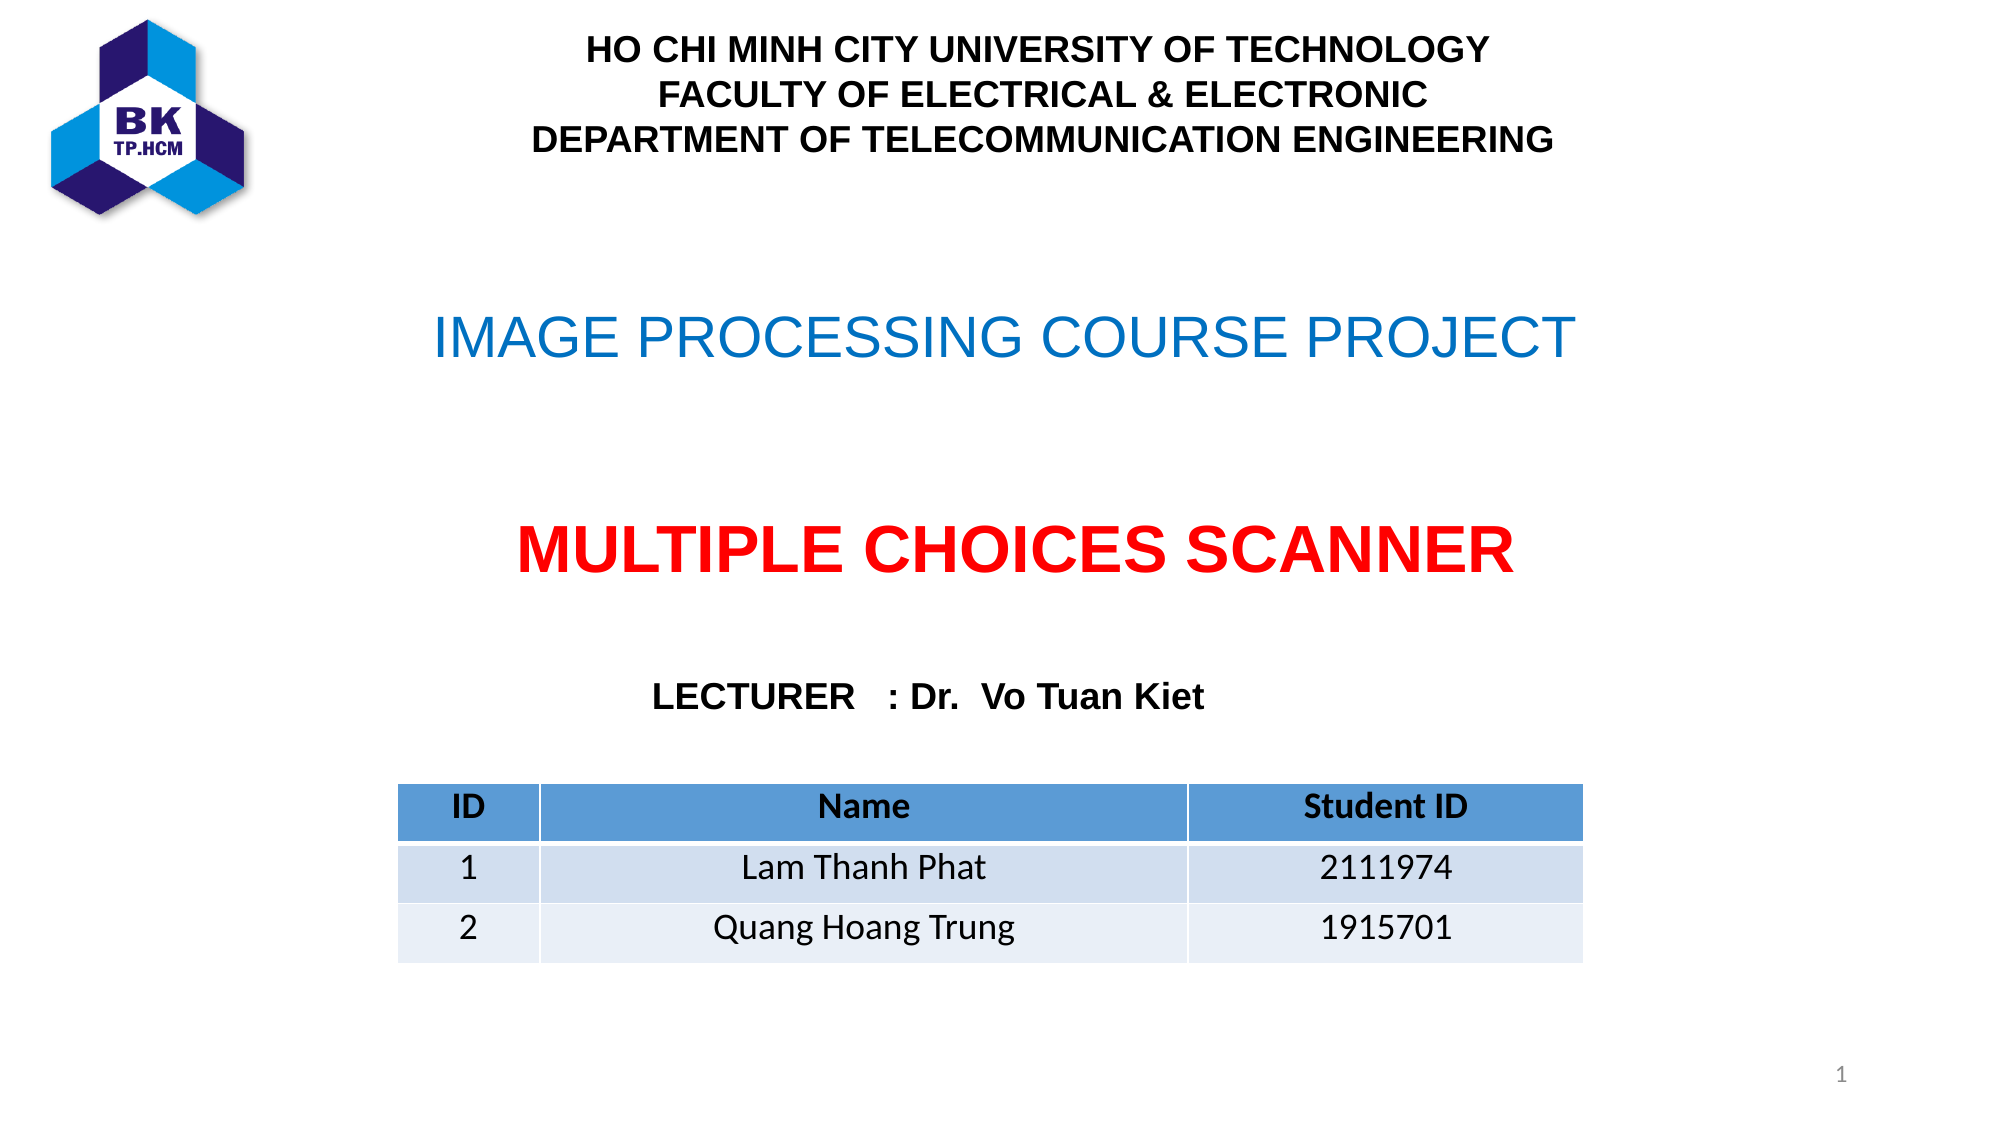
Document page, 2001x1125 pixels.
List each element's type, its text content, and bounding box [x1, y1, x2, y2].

table_header Name [541, 784, 1187, 841]
table_cell 1 [398, 846, 539, 903]
table_cell 2 [398, 904, 539, 963]
table_cell 1915701 [1189, 904, 1583, 963]
text_box IMAGE PROCESSING COURSE PROJECT [372, 291, 1638, 377]
text_box HO CHI MINH CITY UNIVERSITY OF TECHNOLOGY FACULTY OF ELECTRICAL & ELECTRONIC DEPARTMENT OF TELECOMMUNICATION ENGINEERING [502, 17, 1585, 168]
table_cell Quang Hoang Trung [541, 904, 1187, 963]
table_header ID [398, 784, 539, 841]
table_header Student ID [1189, 784, 1583, 841]
text_box MULTIPLE CHOICES SCANNER [254, 498, 1780, 798]
picture [51, 19, 244, 215]
slide_number 1 [1412, 1042, 1863, 1103]
text_box [938, 827, 2000, 1028]
table_cell Lam Thanh Phat [541, 846, 1187, 903]
table_cell 2111974 [1189, 846, 1583, 903]
text_box LECTURER : Dr. Vo Tuan Kiet [637, 664, 1221, 725]
